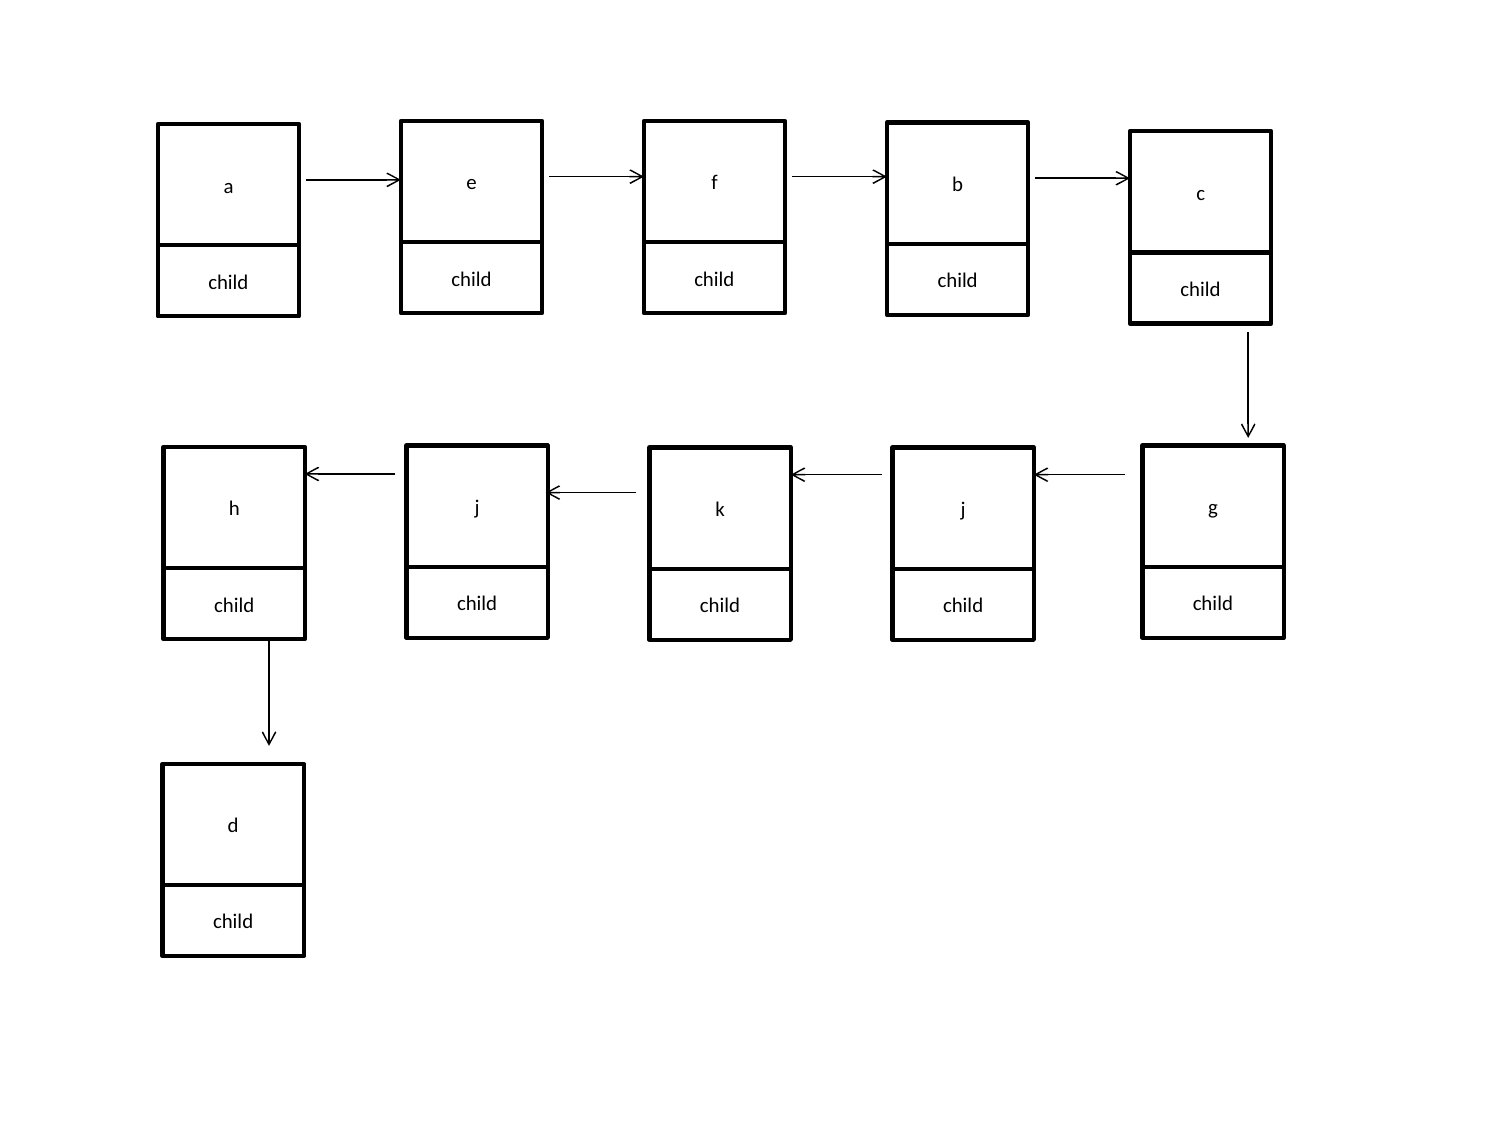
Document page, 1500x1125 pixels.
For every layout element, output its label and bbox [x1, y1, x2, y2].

text_box [157, 120, 1284, 957]
